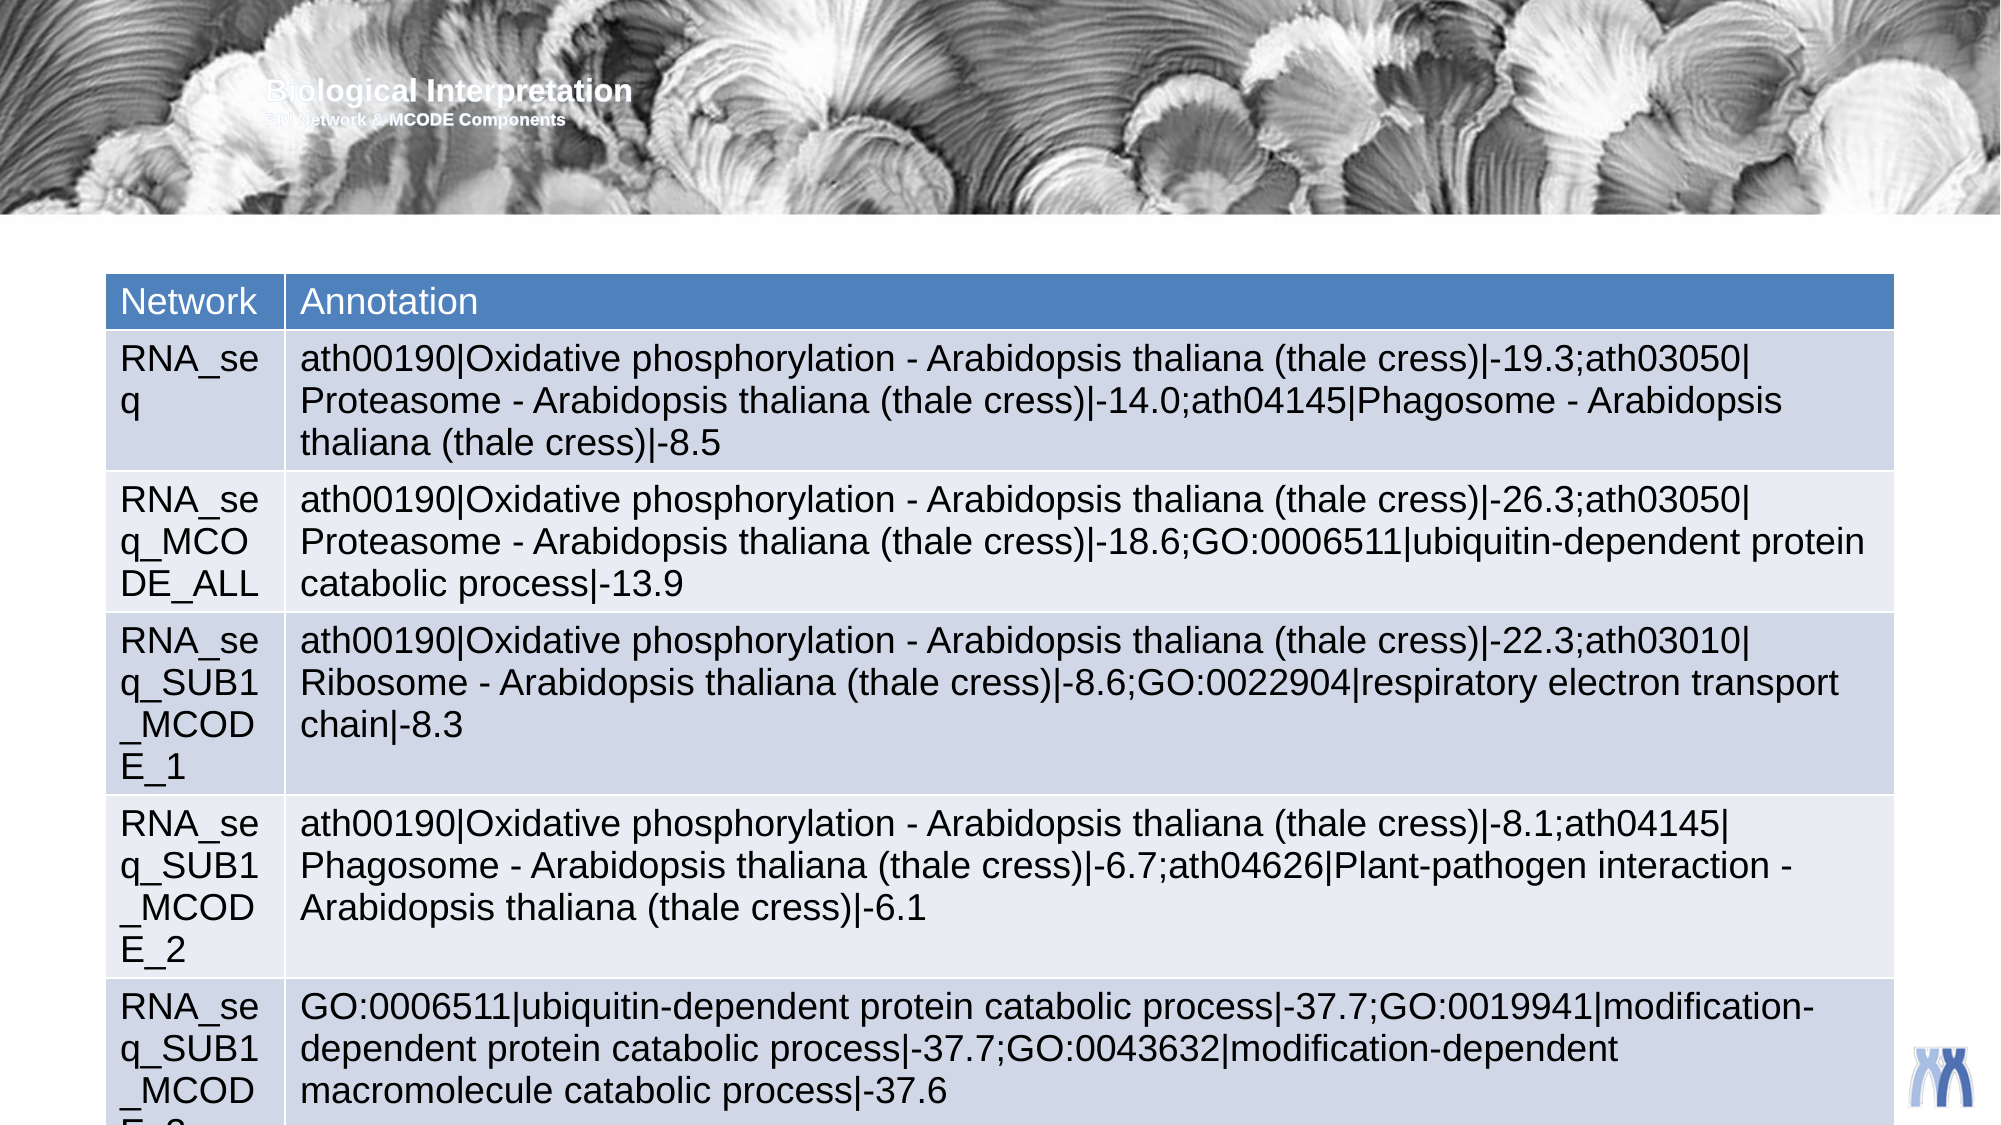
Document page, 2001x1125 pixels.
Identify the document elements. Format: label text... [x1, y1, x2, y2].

table_cell GO:0006511|ubiquitin-dependent protein catabolic process|-37.7;GO:0019941|modification-dependent protein catabolic process|-37.7;GO:0043632|modification-dependent macromolecule catabolic process|-37.6 [286, 979, 1894, 1125]
table_header Network [106, 274, 284, 329]
table_cell RNA_seq_SUB1_MCODE_1 [106, 613, 284, 794]
picture [0, 0, 2001, 1125]
table_header Annotation [286, 274, 1894, 329]
table_cell RNA_seq [106, 331, 284, 470]
table_cell ath00190|Oxidative phosphorylation - Arabidopsis thaliana (thale cress)|-19.3;ath03050|Proteasome - Arabidopsis thaliana (thale cress)|-14.0;ath04145|Phagosome - Arabidopsis thaliana (thale cress)|-8.5 [286, 331, 1894, 470]
table_cell ath00190|Oxidative phosphorylation - Arabidopsis thaliana (thale cress)|-26.3;ath03050|Proteasome - Arabidopsis thaliana (thale cress)|-18.6;GO:0006511|ubiquitin-dependent protein catabolic process|-13.9 [286, 472, 1894, 611]
title Biological Interpretation PPI Network & MCODE Components [249, 61, 1600, 137]
table_cell RNA_seq_SUB1_MCODE_3 [106, 979, 284, 1125]
table_cell RNA_seq_SUB1_MCODE_2 [106, 796, 284, 977]
table_cell ath00190|Oxidative phosphorylation - Arabidopsis thaliana (thale cress)|-22.3;ath03010|Ribosome - Arabidopsis thaliana (thale cress)|-8.6;GO:0022904|respiratory electron transport chain|-8.3 [286, 613, 1894, 794]
table_cell RNA_seq_MCODE_ALL [106, 472, 284, 611]
table_cell ath00190|Oxidative phosphorylation - Arabidopsis thaliana (thale cress)|-8.1;ath04145|Phagosome - Arabidopsis thaliana (thale cress)|-6.7;ath04626|Plant-pathogen interaction - Arabidopsis thaliana (thale cress)|-6.1 [286, 796, 1894, 977]
